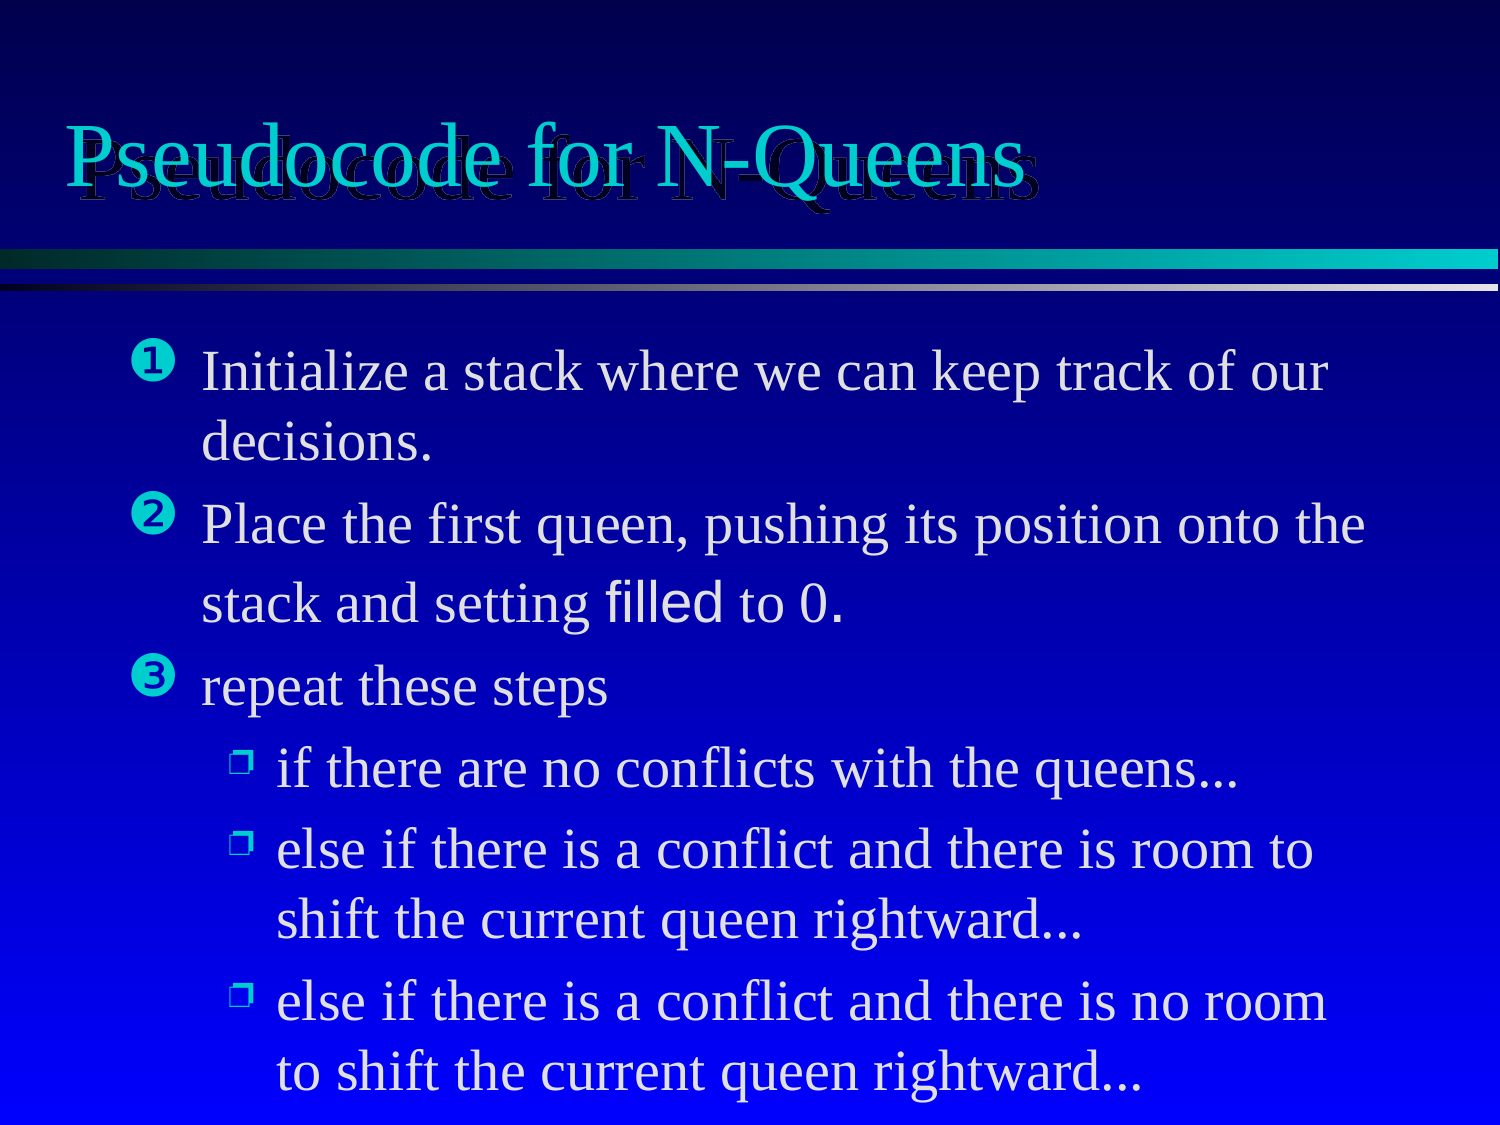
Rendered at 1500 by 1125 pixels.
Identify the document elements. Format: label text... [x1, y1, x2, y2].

list Initialize a stack where we can keep track of our decisions. Place the first queen, pushing its position onto the stack and setting filled to 0. repeat these steps if there are no conflicts with the queens... else if there is a conflict and there is room to shift the current queen rightward... else if there is a conflict and there is no room to shift the current queen rightward... [111, 324, 1388, 1001]
title Pseudocode for N-Queens [49, 55, 1326, 245]
